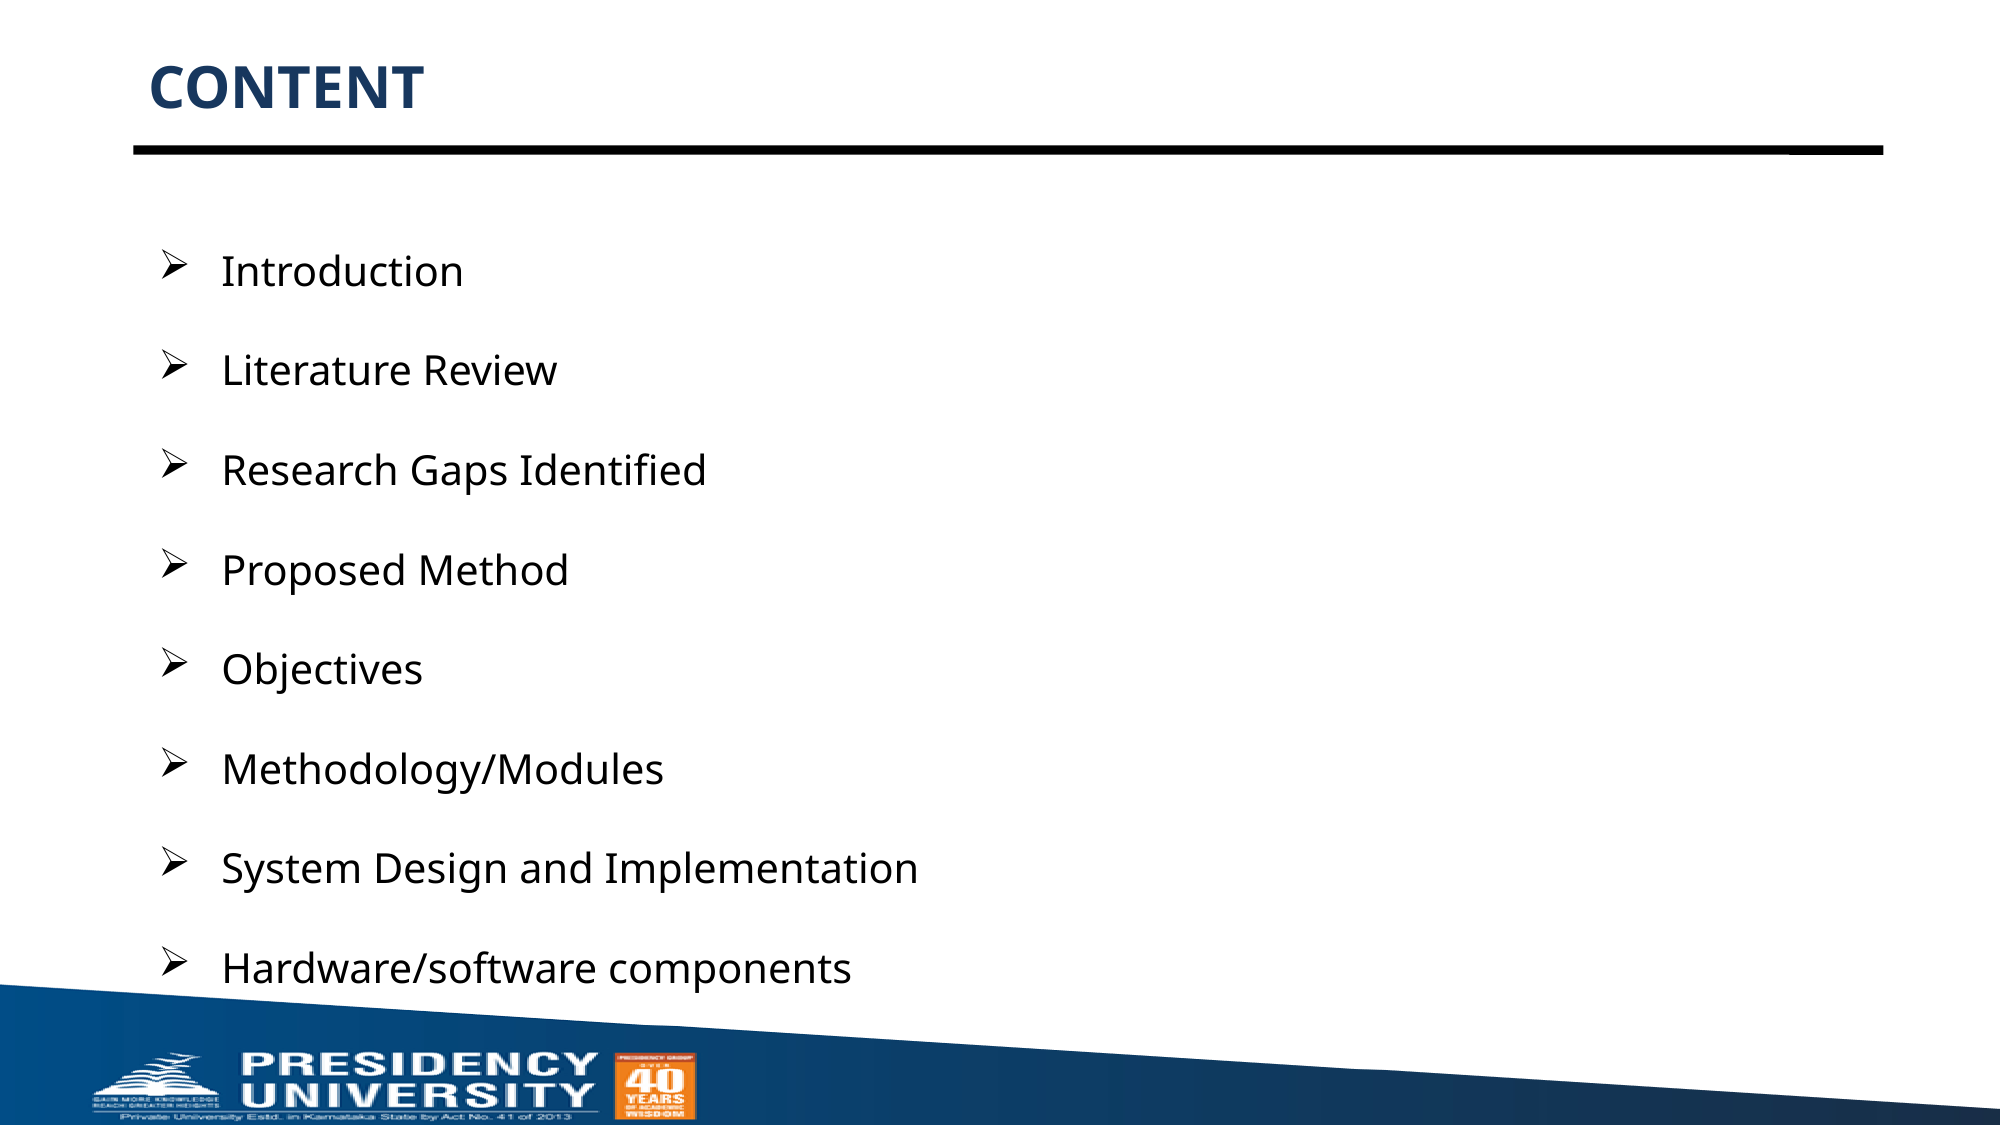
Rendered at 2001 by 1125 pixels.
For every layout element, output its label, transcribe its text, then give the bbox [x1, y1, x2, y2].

list Introduction Literature Review Research Gaps Identified Proposed Method Objectives Methodology/Modules System Design and Implementation Hardware/software components [133, 187, 1884, 1000]
title CONTENT [133, 45, 1884, 125]
picture [0, 982, 2000, 1125]
